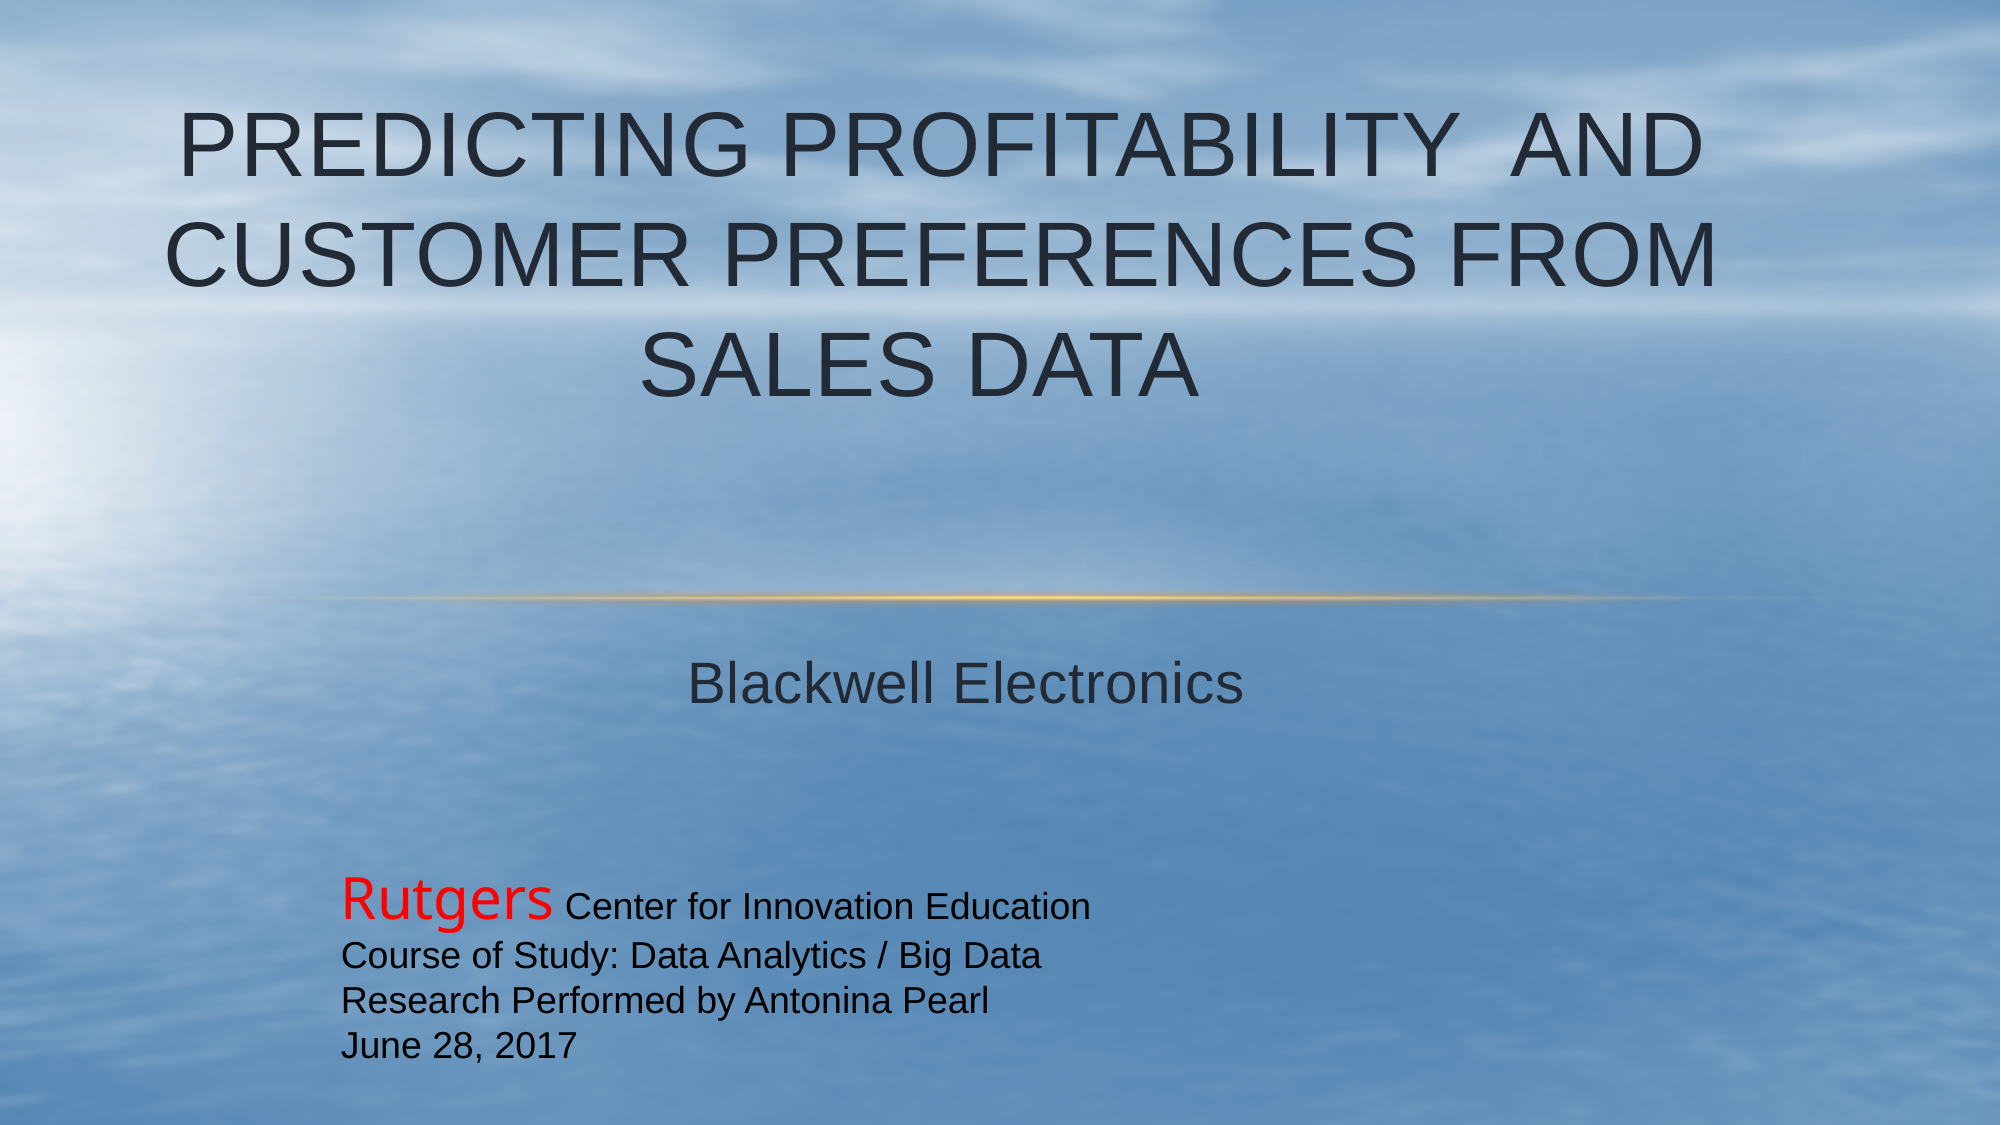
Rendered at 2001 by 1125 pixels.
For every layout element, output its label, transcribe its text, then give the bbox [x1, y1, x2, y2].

picture [0, 0, 2000, 750]
subtitle Blackwell Electronics [266, 637, 1667, 750]
title Predicting Profitability and customer Preferences from sales data [93, 181, 1794, 423]
text_box Rutgers Center for Innovation Education Course of Study: Data Analytics / Big Data Research Performed by Antonina Pearl June 28, 2017 [326, 853, 1848, 1074]
